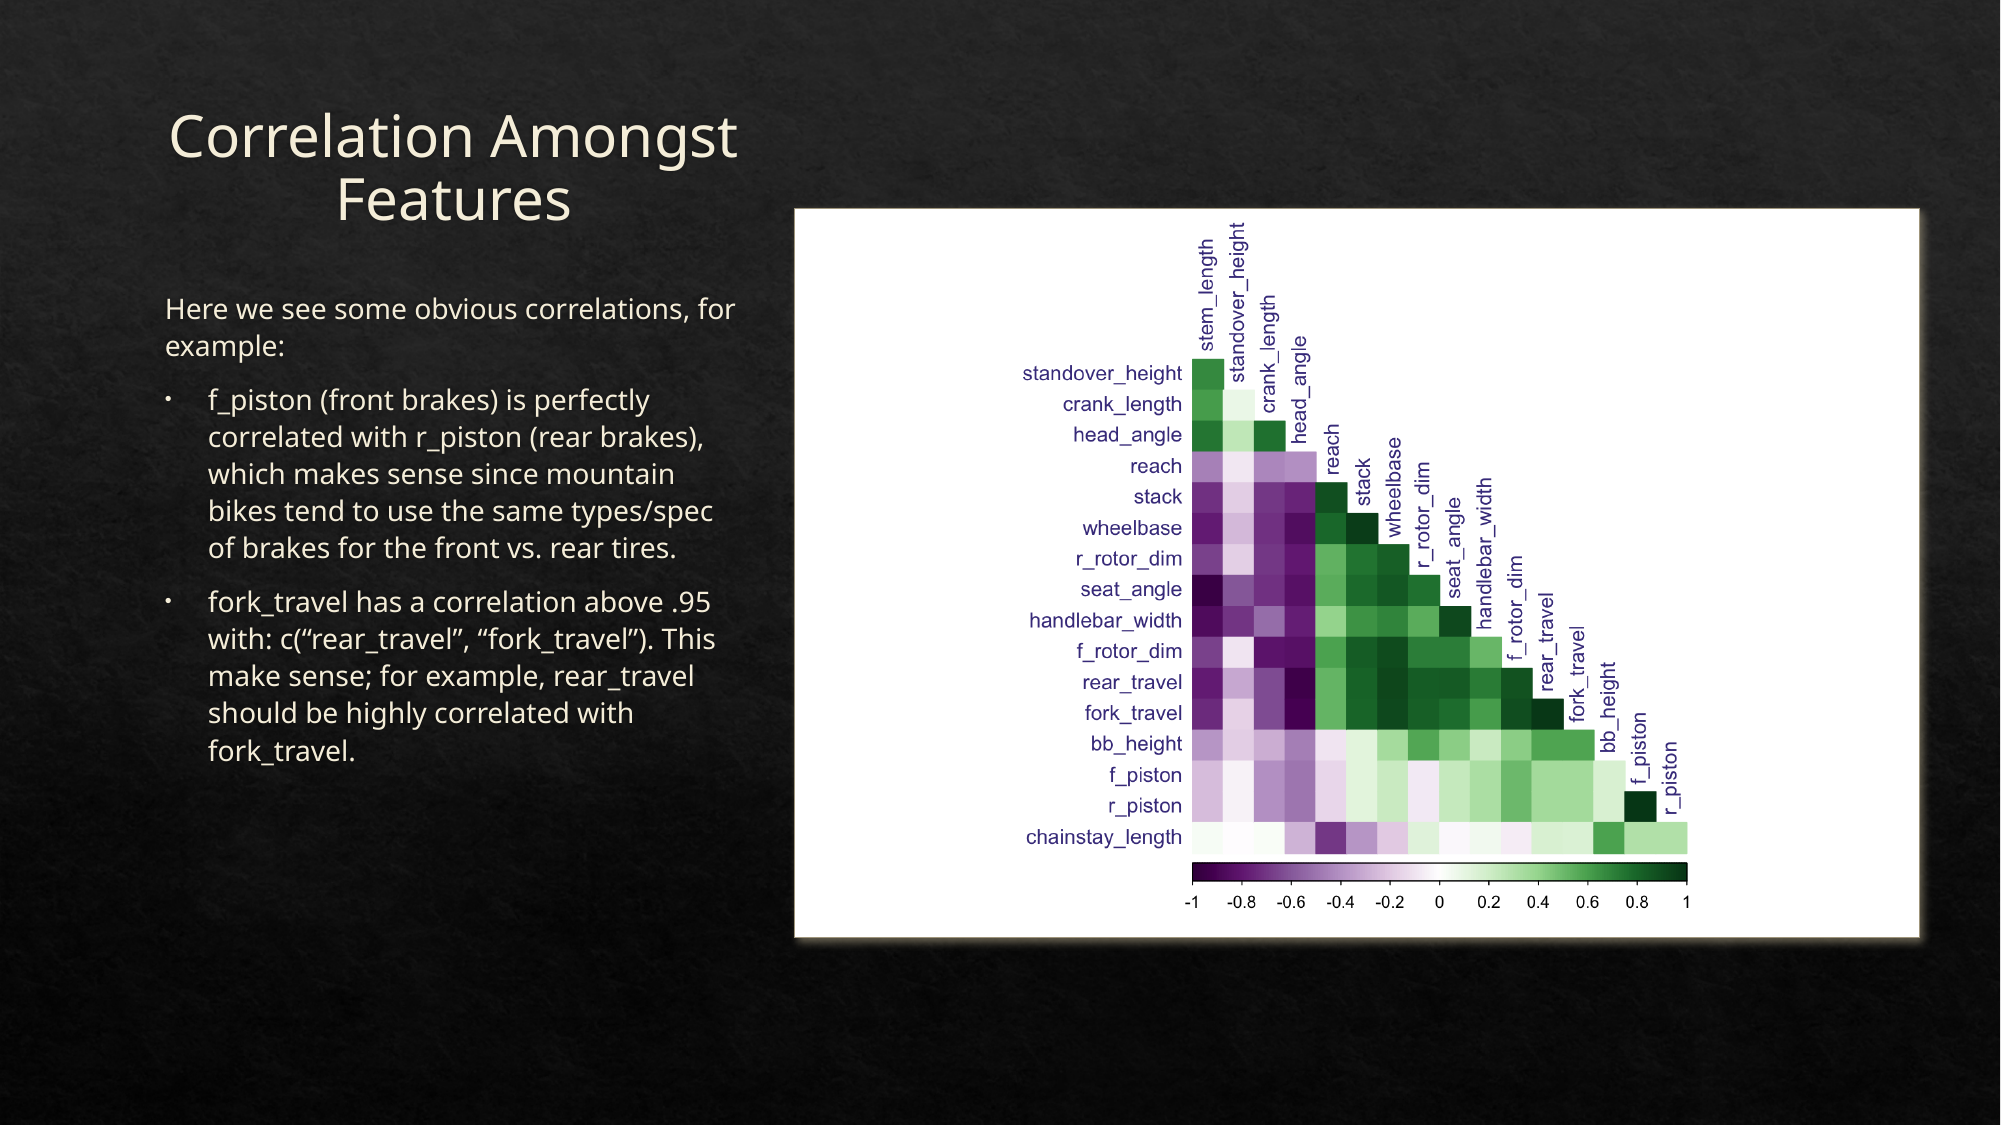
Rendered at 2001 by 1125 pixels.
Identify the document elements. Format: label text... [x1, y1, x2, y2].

picture [794, 208, 1920, 938]
title Correlation Amongst Features [149, 99, 758, 246]
list Here we see some obvious correlations, for example: f_piston (front brakes) is perfectly correlated with r_piston (rear brakes), which makes sense since mountain bikes tend to use the same types/spec of brakes for the front vs. rear tires. fork_travel has a correlation above .95 with: c(“rear_travel”, “fork_travel”). This make sense; for example, rear_travel should be highly correlated with fork_travel. [149, 280, 758, 775]
